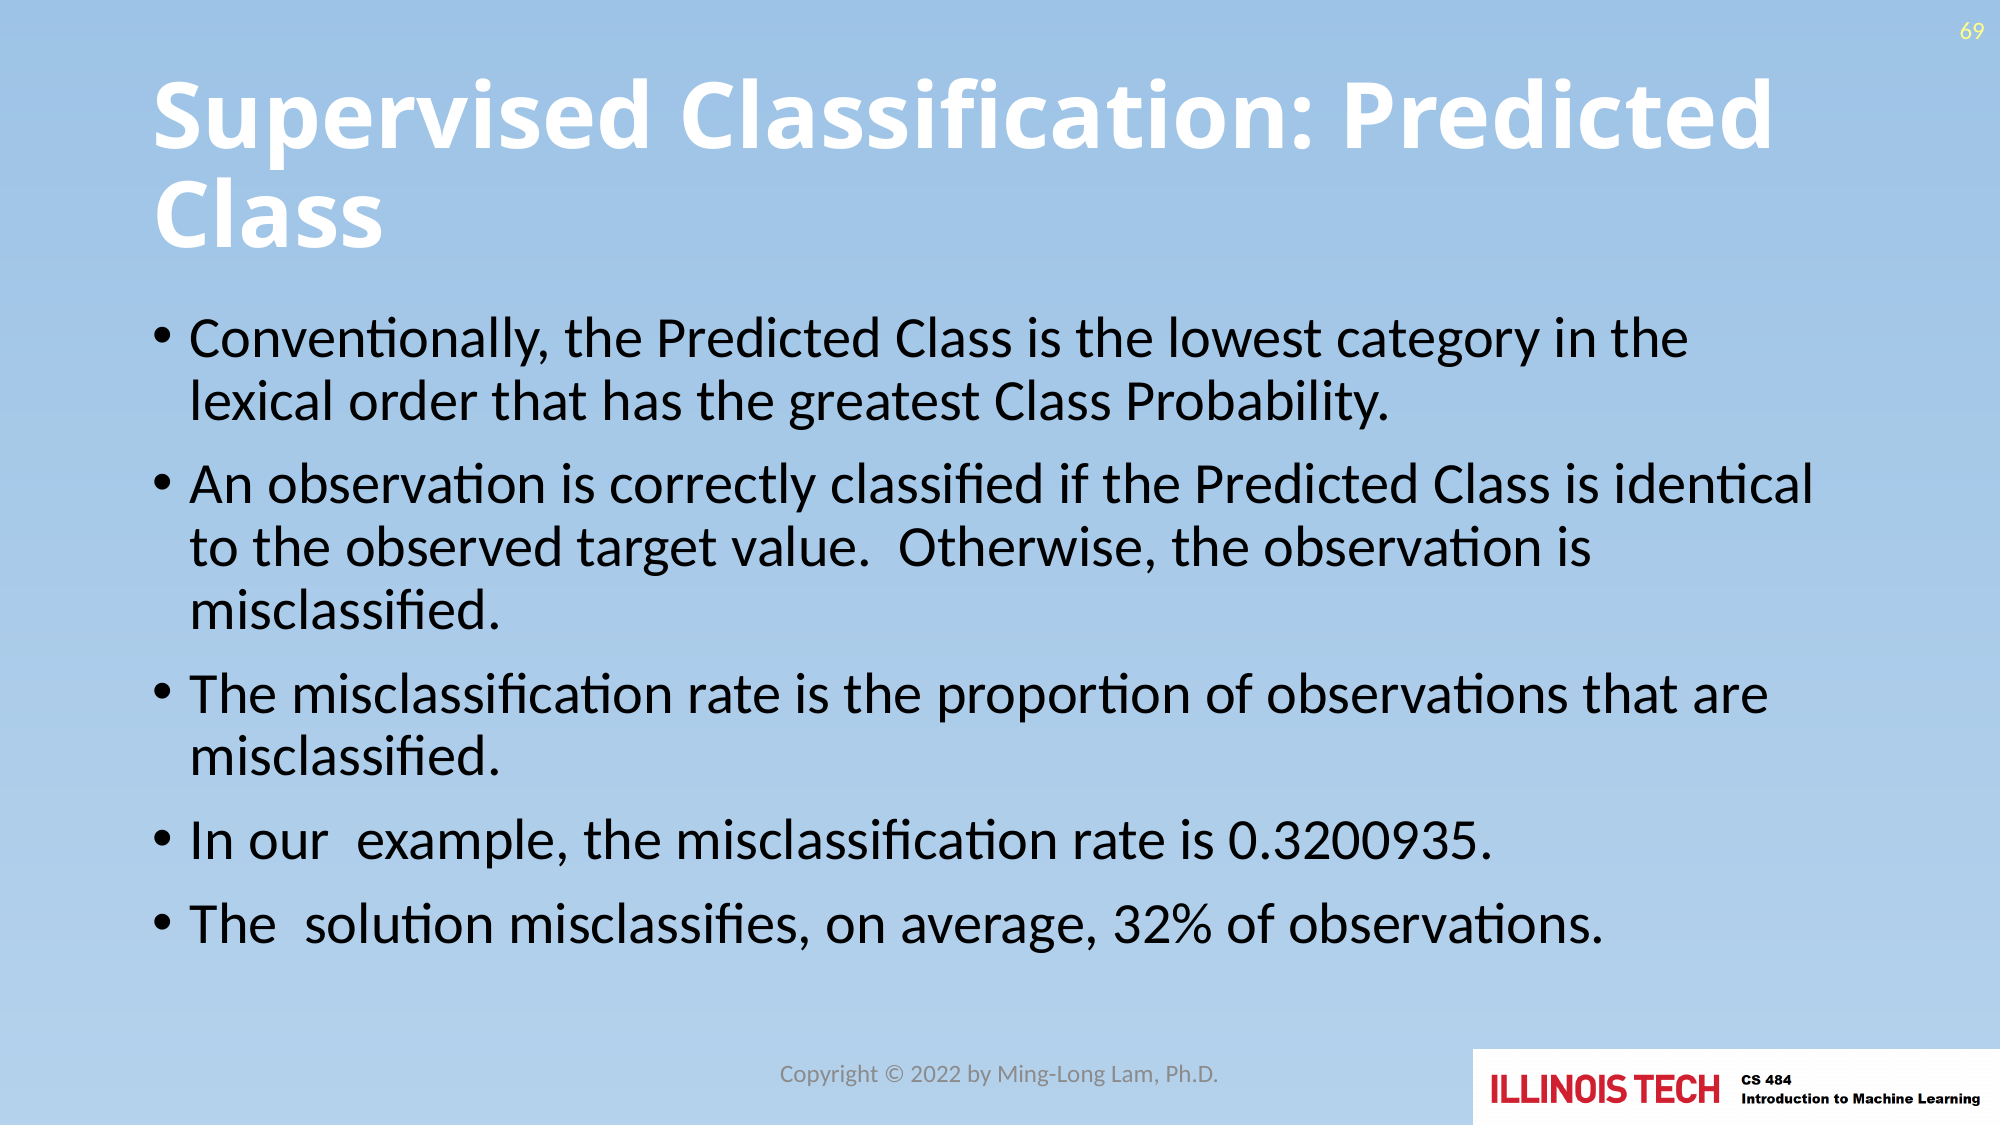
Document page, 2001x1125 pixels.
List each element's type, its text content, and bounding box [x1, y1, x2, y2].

title Supervised Classification: Predicted Class [137, 59, 1863, 278]
slide_number 69 [1550, 0, 2000, 60]
footer Copyright © 2022 by Ming-Long Lam, Ph.D. [662, 1042, 1338, 1103]
picture [1473, 1049, 2000, 1125]
